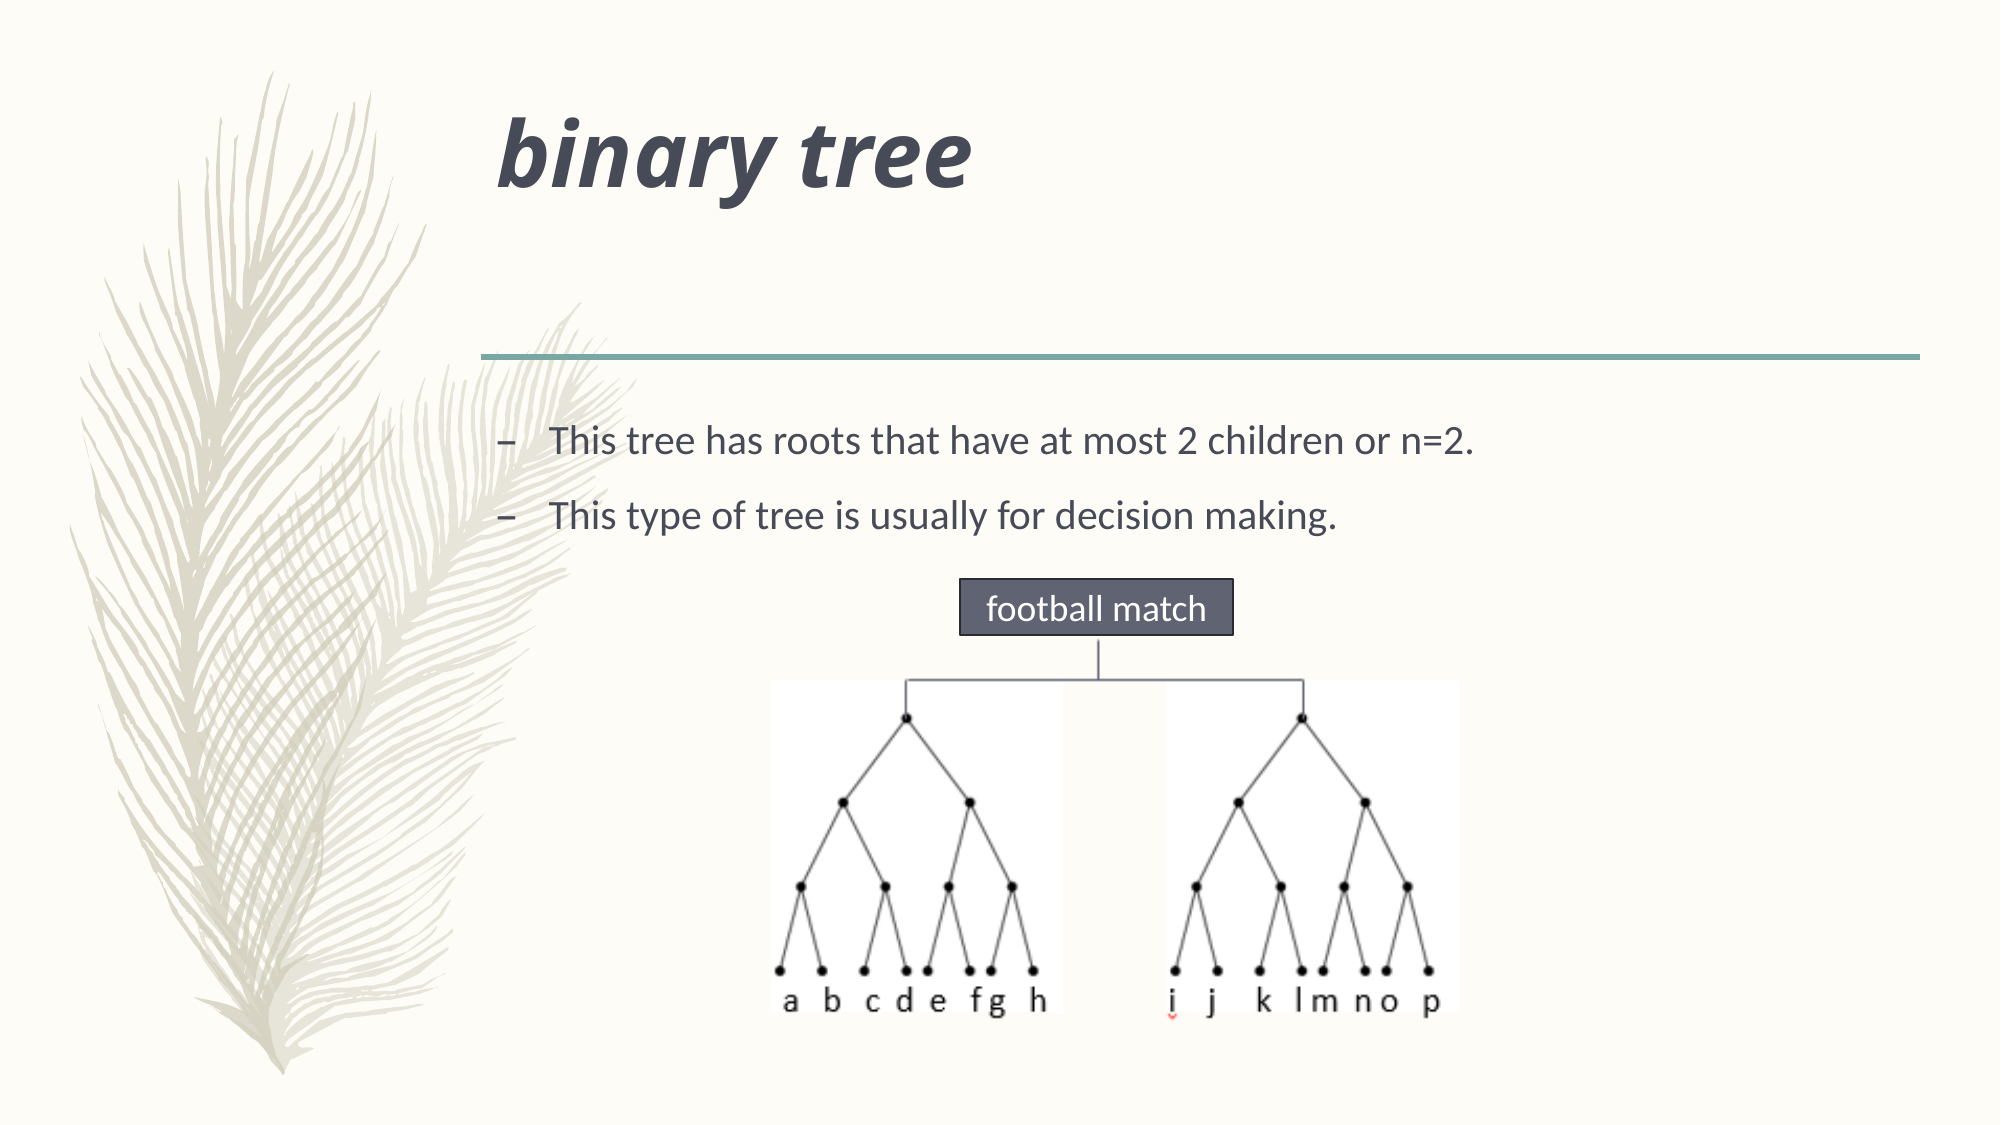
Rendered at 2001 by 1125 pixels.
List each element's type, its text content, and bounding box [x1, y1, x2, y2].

list This tree has roots that have at most 2 children or n=2. This type of tree is usually for decision making. [481, 399, 1920, 999]
picture [761, 579, 1464, 1075]
title binary tree [481, 93, 1920, 350]
